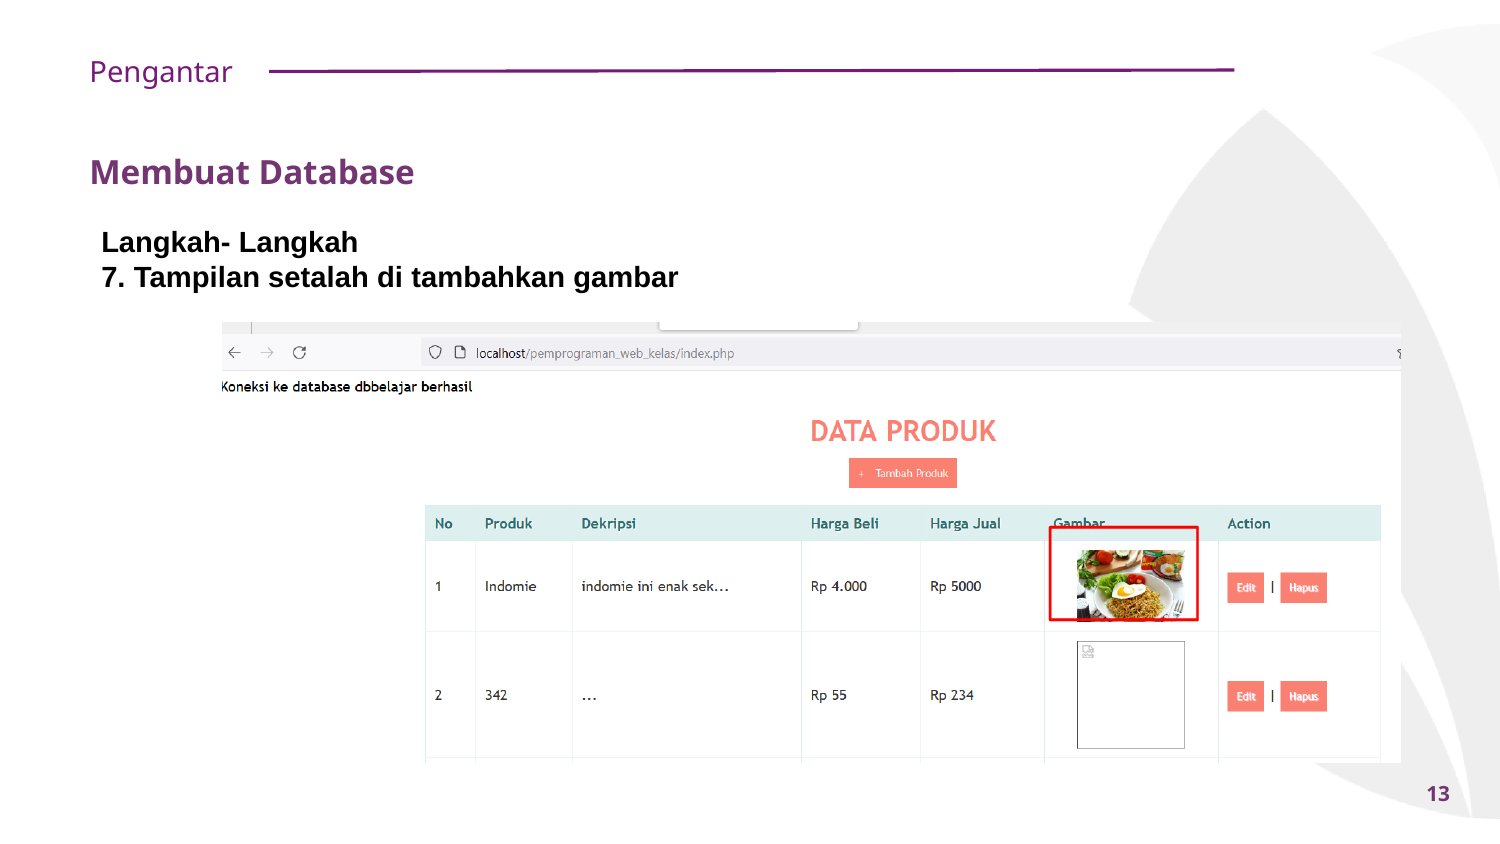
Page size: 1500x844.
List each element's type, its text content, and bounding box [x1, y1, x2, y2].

text_box Membuat Database [74, 122, 1105, 214]
text_box Langkah- Langkah 7. Tampilan setalah di tambahkan gambar [86, 215, 837, 336]
text_box Pengantar [74, 23, 485, 118]
picture [222, 24, 1500, 819]
